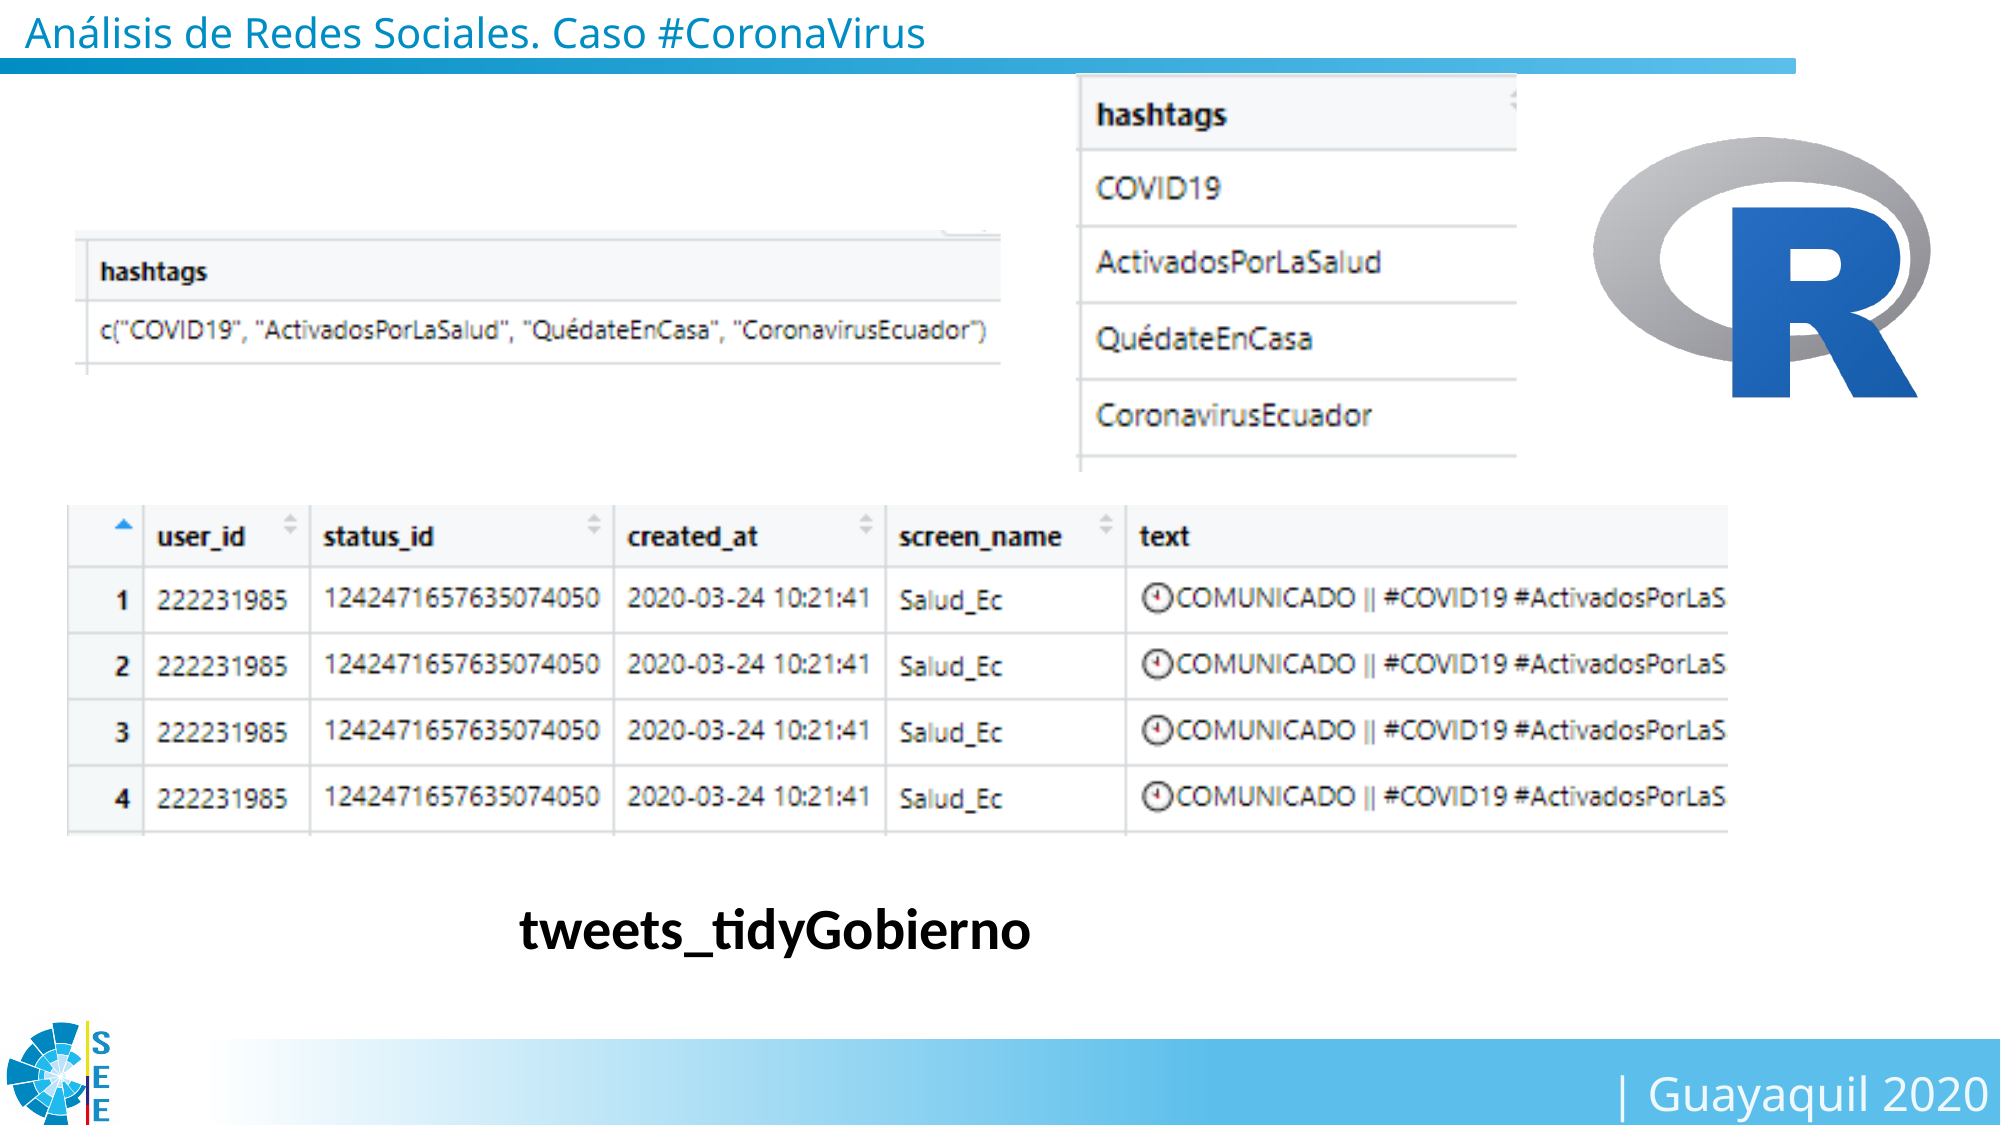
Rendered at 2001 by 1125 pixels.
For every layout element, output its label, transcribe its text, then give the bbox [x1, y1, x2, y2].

picture [1593, 136, 1931, 398]
picture [75, 230, 1001, 375]
text_box [0, 58, 1796, 75]
picture [1075, 73, 1517, 473]
text_box [204, 1038, 2000, 1125]
text_box | Guayaquil 2020 [591, 1062, 2000, 1125]
text_box Análisis de Redes Sociales. Caso #CoronaVirus [9, 6, 1990, 66]
text_box tweets_tidyGobierno [504, 883, 1061, 969]
picture [67, 505, 1728, 837]
picture [1, 1013, 123, 1125]
